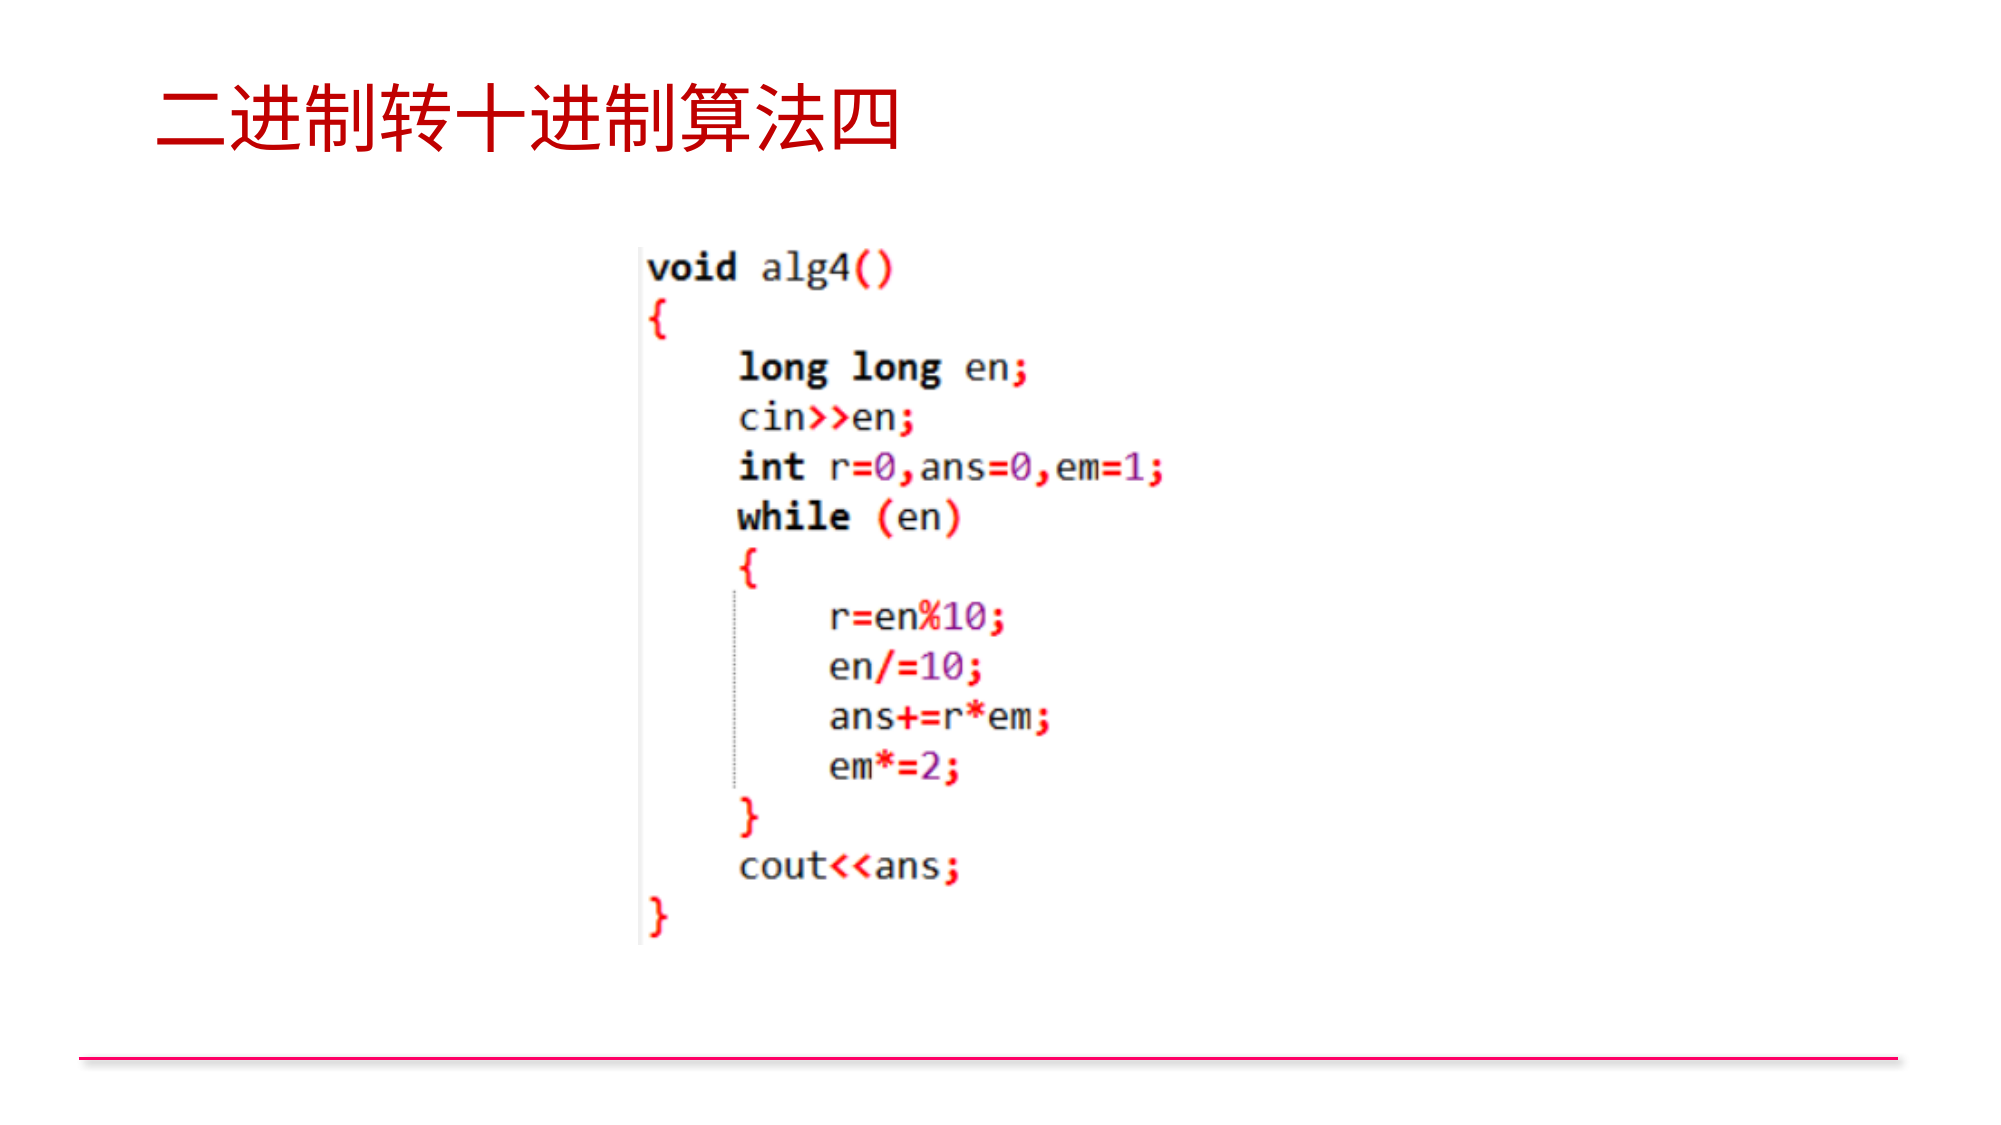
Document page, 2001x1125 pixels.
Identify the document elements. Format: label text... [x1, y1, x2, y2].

picture [638, 247, 1183, 945]
title 二进制转十进制算法四 [138, 60, 1864, 185]
